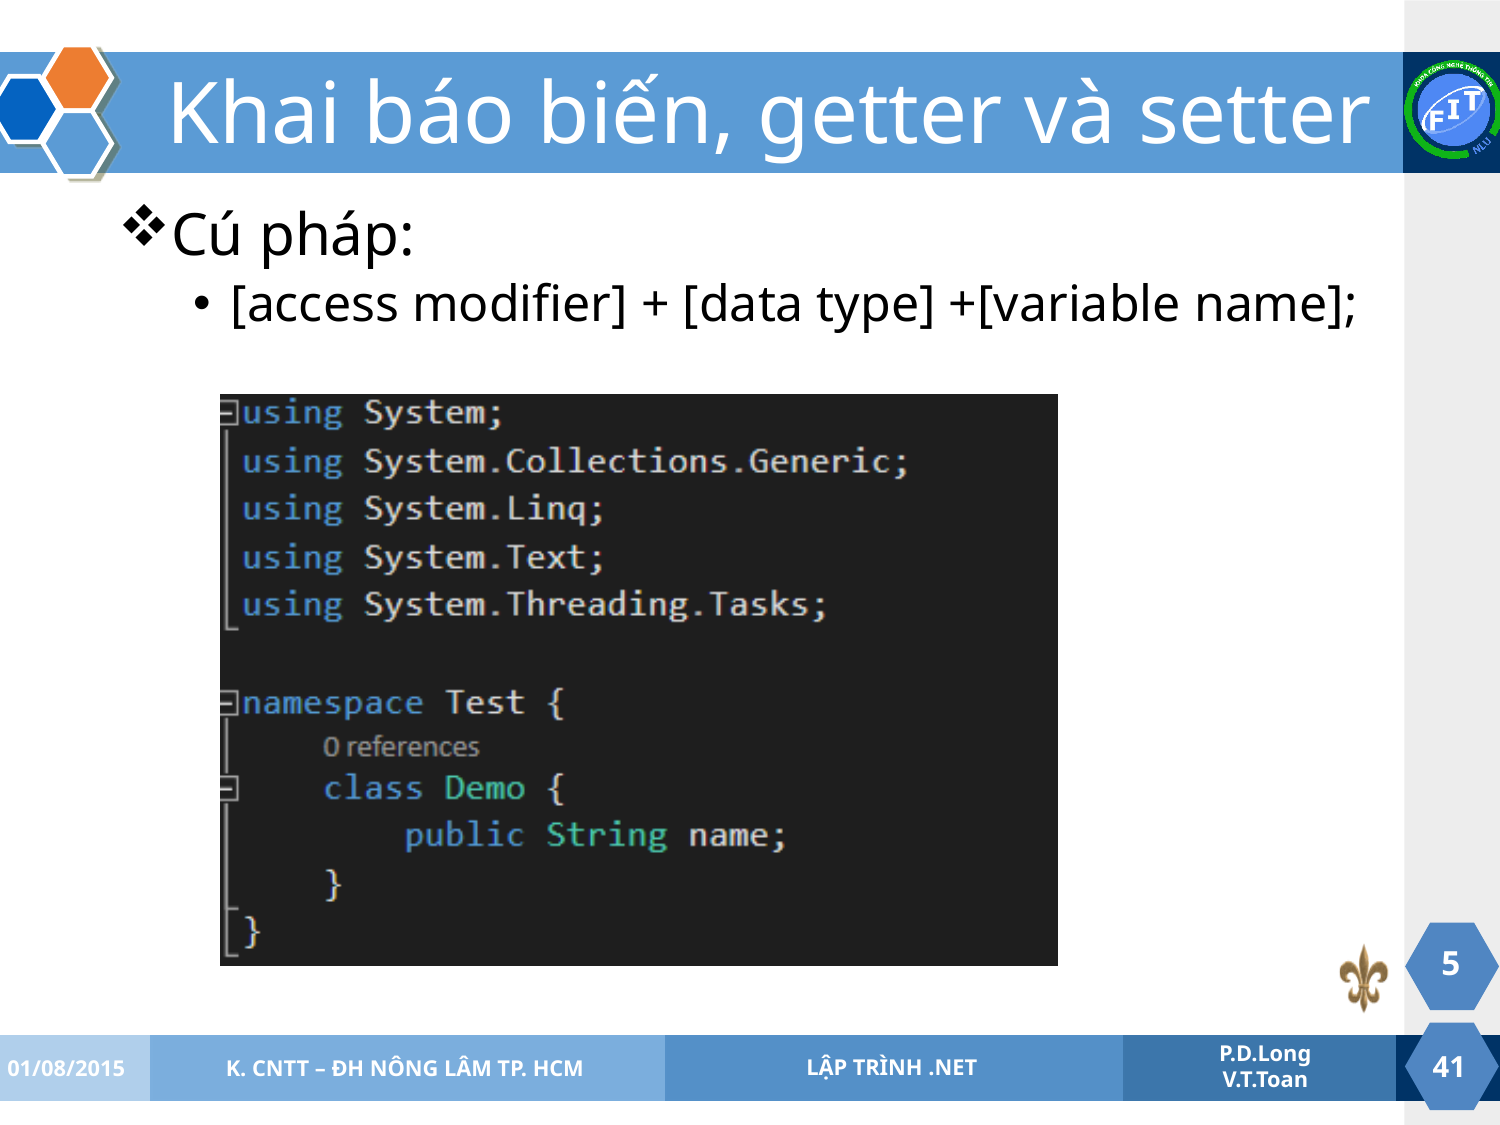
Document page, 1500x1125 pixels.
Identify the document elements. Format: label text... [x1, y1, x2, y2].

slide_number 5 [1405, 935, 1497, 996]
list Cú pháp: [access modifier] + [data type] +[variable name]; [103, 197, 1397, 1014]
footer K. CNTT – ĐH NÔNG LÂM TP. HCM [151, 1039, 659, 1100]
picture [220, 394, 1058, 966]
picture [1404, 60, 1500, 159]
title Khai báo biến, getter và setter [151, 59, 1397, 173]
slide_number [0, 1038, 158, 1098]
